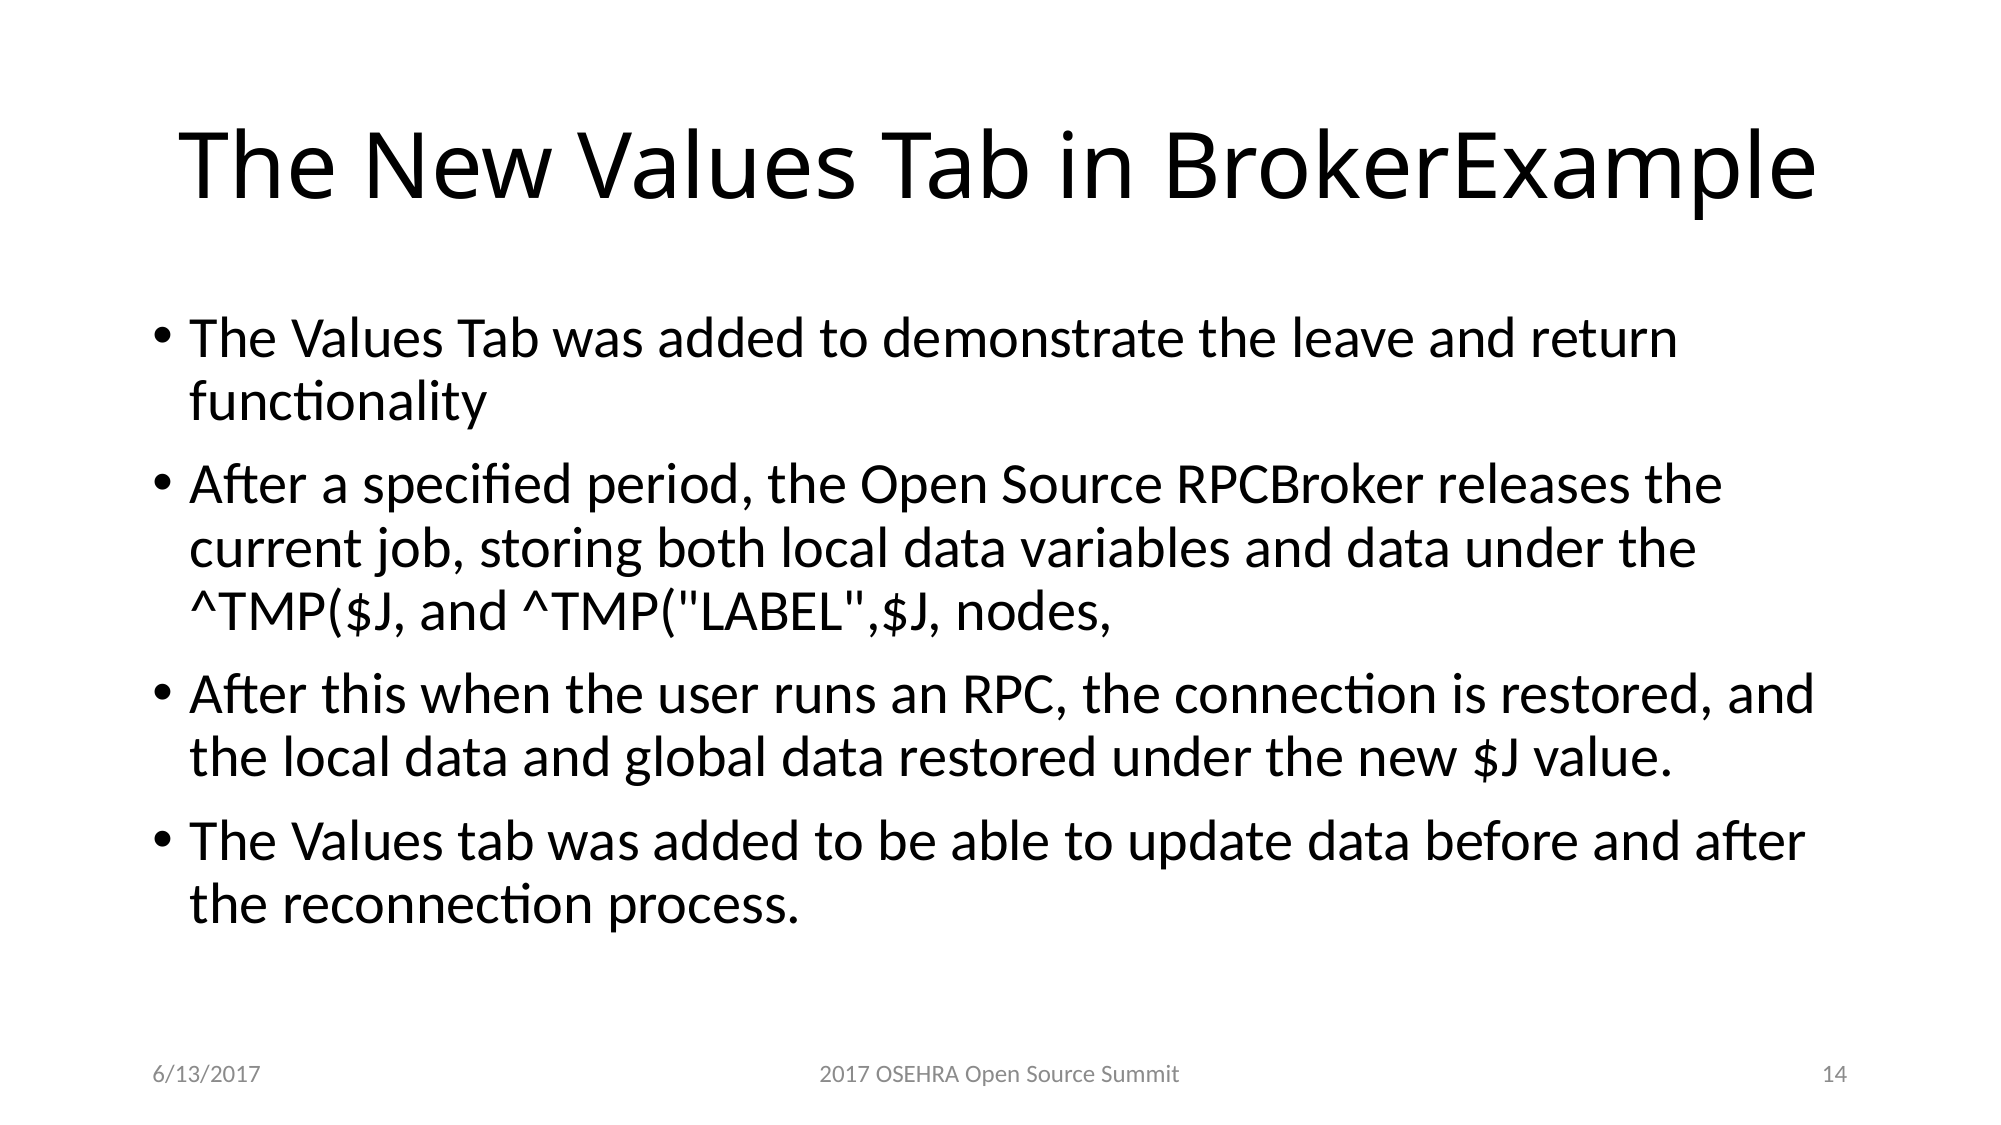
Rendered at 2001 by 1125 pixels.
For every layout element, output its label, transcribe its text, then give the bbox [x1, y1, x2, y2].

list The Values Tab was added to demonstrate the leave and return functionality After a specified period, the Open Source RPCBroker releases the current job, storing both local data variables and data under the ^TMP($J, and ^TMP("LABEL",$J, nodes, After this when the user runs an RPC, the connection is restored, and the local data and global data restored under the new $J value. The Values tab was added to be able to update data before and after the reconnection process. [137, 299, 1863, 1014]
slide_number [137, 1042, 588, 1103]
footer 2017 OSEHRA Open Source Summit [662, 1042, 1338, 1103]
slide_number 14 [1412, 1042, 1863, 1103]
title The New Values Tab in BrokerExample [137, 59, 1863, 278]
